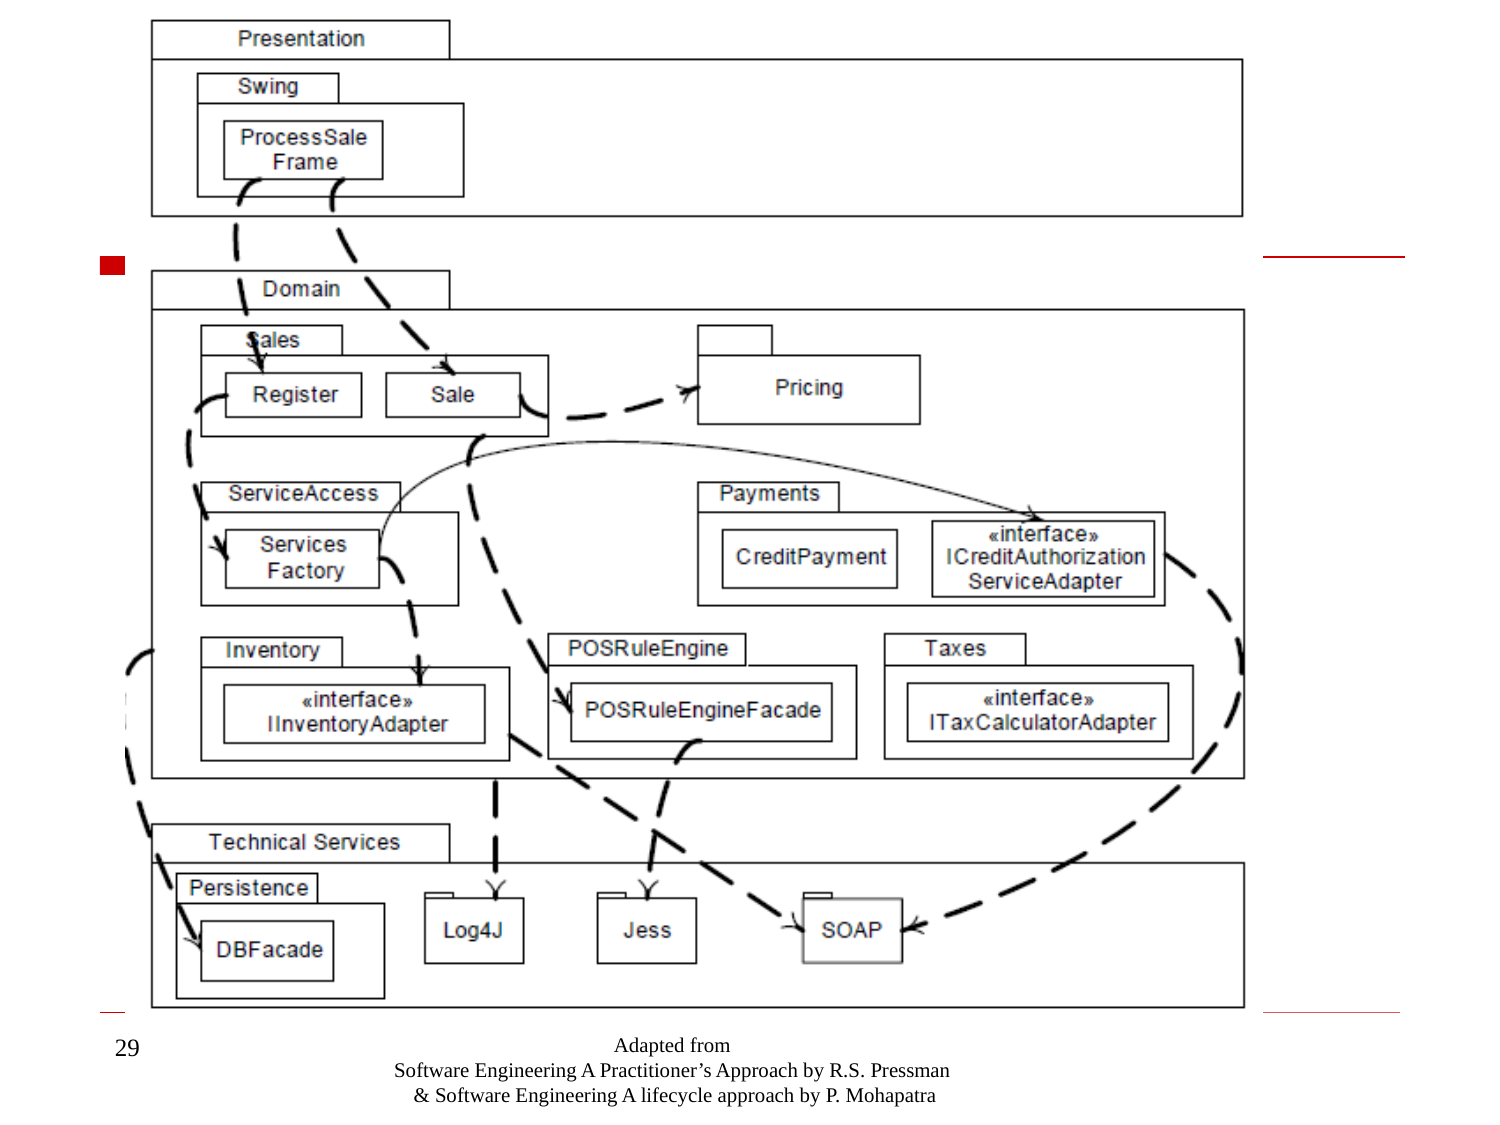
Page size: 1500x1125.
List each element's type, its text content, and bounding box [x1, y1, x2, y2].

footer Adapted from Software Engineering A Practitioner’s Approach by R.S. Pressman & Software Engineering A lifecycle approach by P. Mohapatra [362, 1029, 988, 1088]
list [124, 6, 1263, 1022]
slide_number 29 [99, 1024, 425, 1103]
